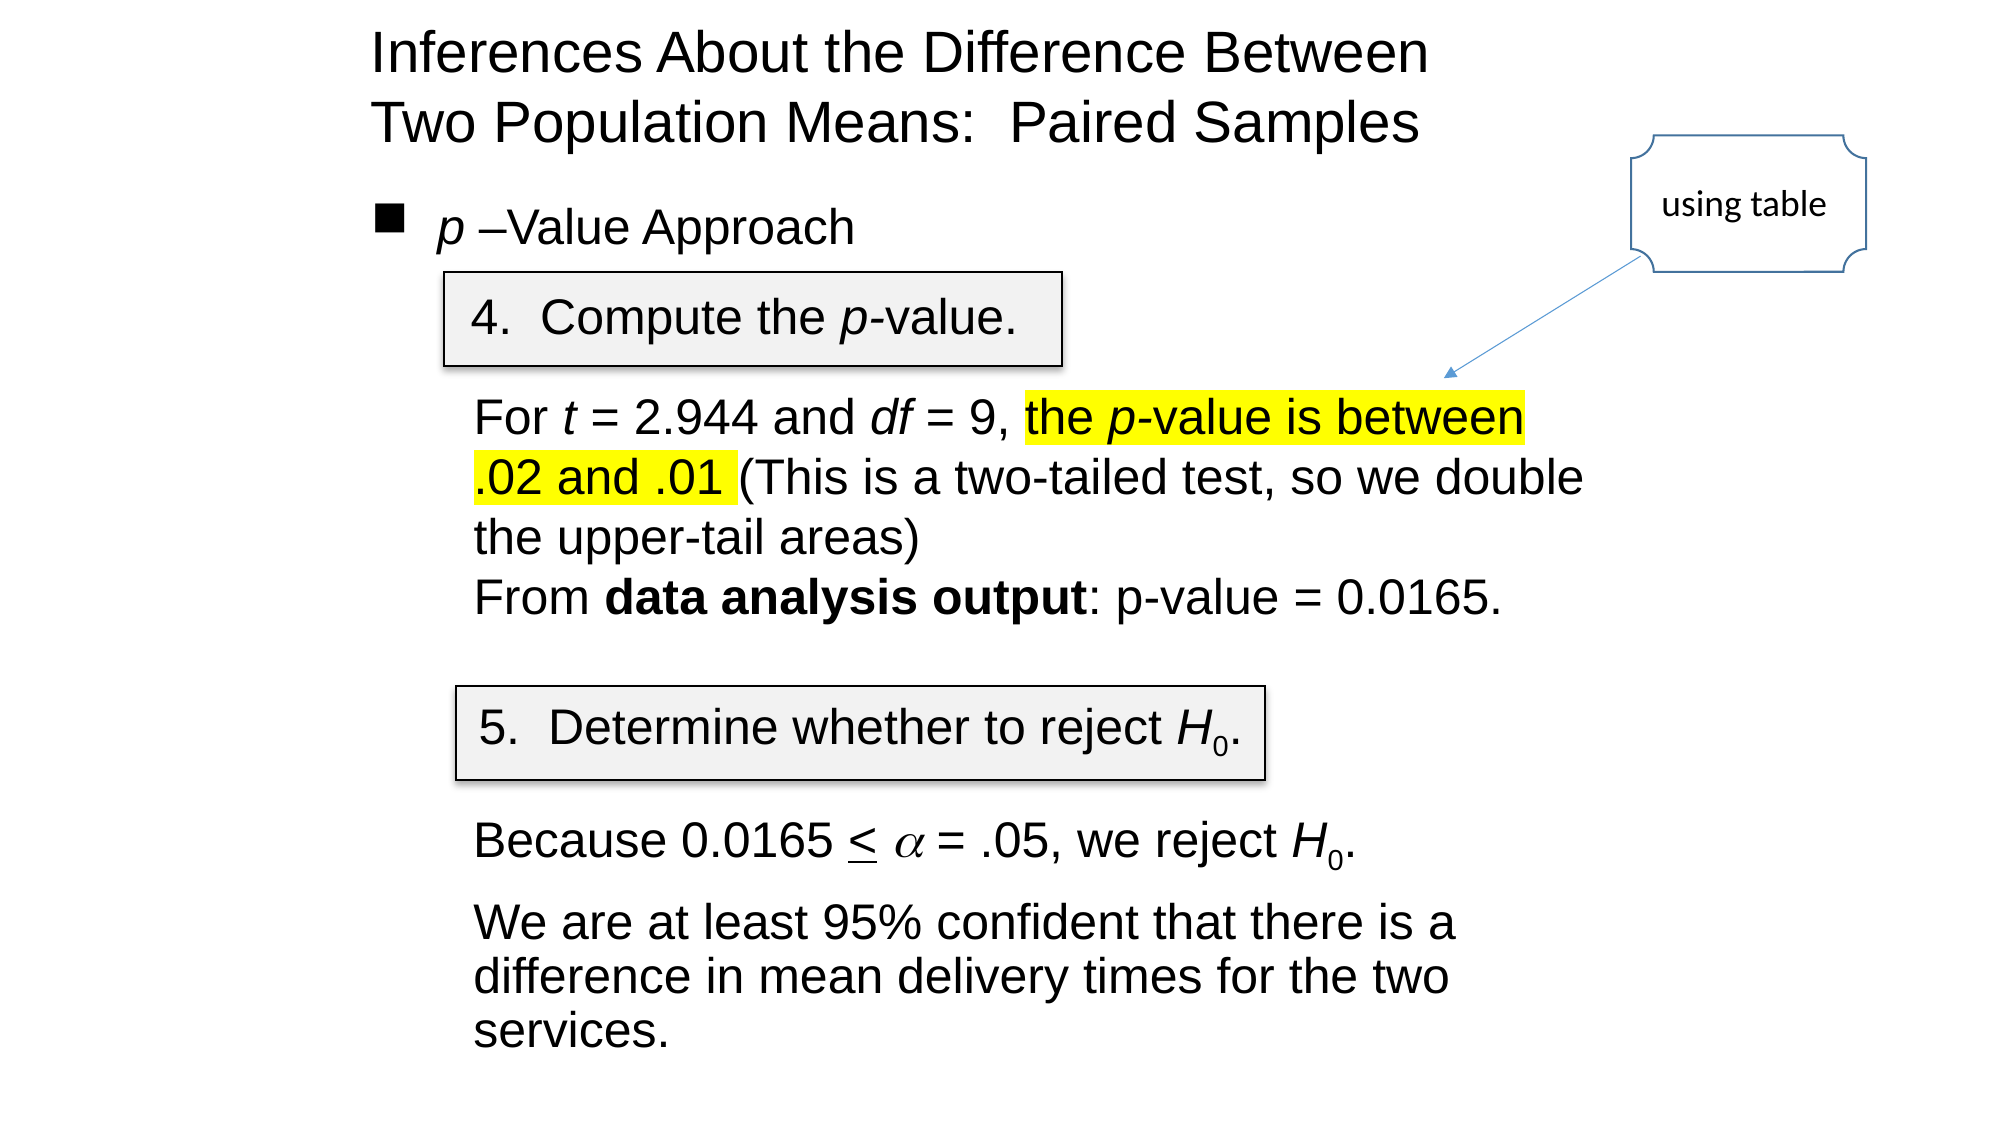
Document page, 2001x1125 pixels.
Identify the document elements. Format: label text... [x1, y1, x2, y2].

text_box using table [1646, 171, 1946, 231]
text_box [1443, 256, 1641, 379]
text_box We are at least 95% confident that there is a difference in mean delivery times for the two services. [458, 889, 1565, 1070]
text_box 4. Compute the p-value. [455, 277, 1034, 352]
text_box 5. Determine whether to reject H0. [463, 686, 1258, 770]
text_box p –Value Approach [356, 186, 871, 262]
text_box [443, 271, 1063, 366]
text_box [1630, 134, 1868, 273]
text_box For t = 2.944 and df = 9, the p-value is between .02 and .01 (This is a two-tailed test, so we double the upper-tail areas) From data analysis output: p-value = 0.0165. [458, 377, 1613, 633]
text_box Inferences About the Difference Between Two Population Means: Paired Samples [355, 17, 1631, 152]
text_box Because 0.0165 < a = .05, we reject H0. [458, 800, 1373, 884]
text_box [456, 686, 1266, 781]
